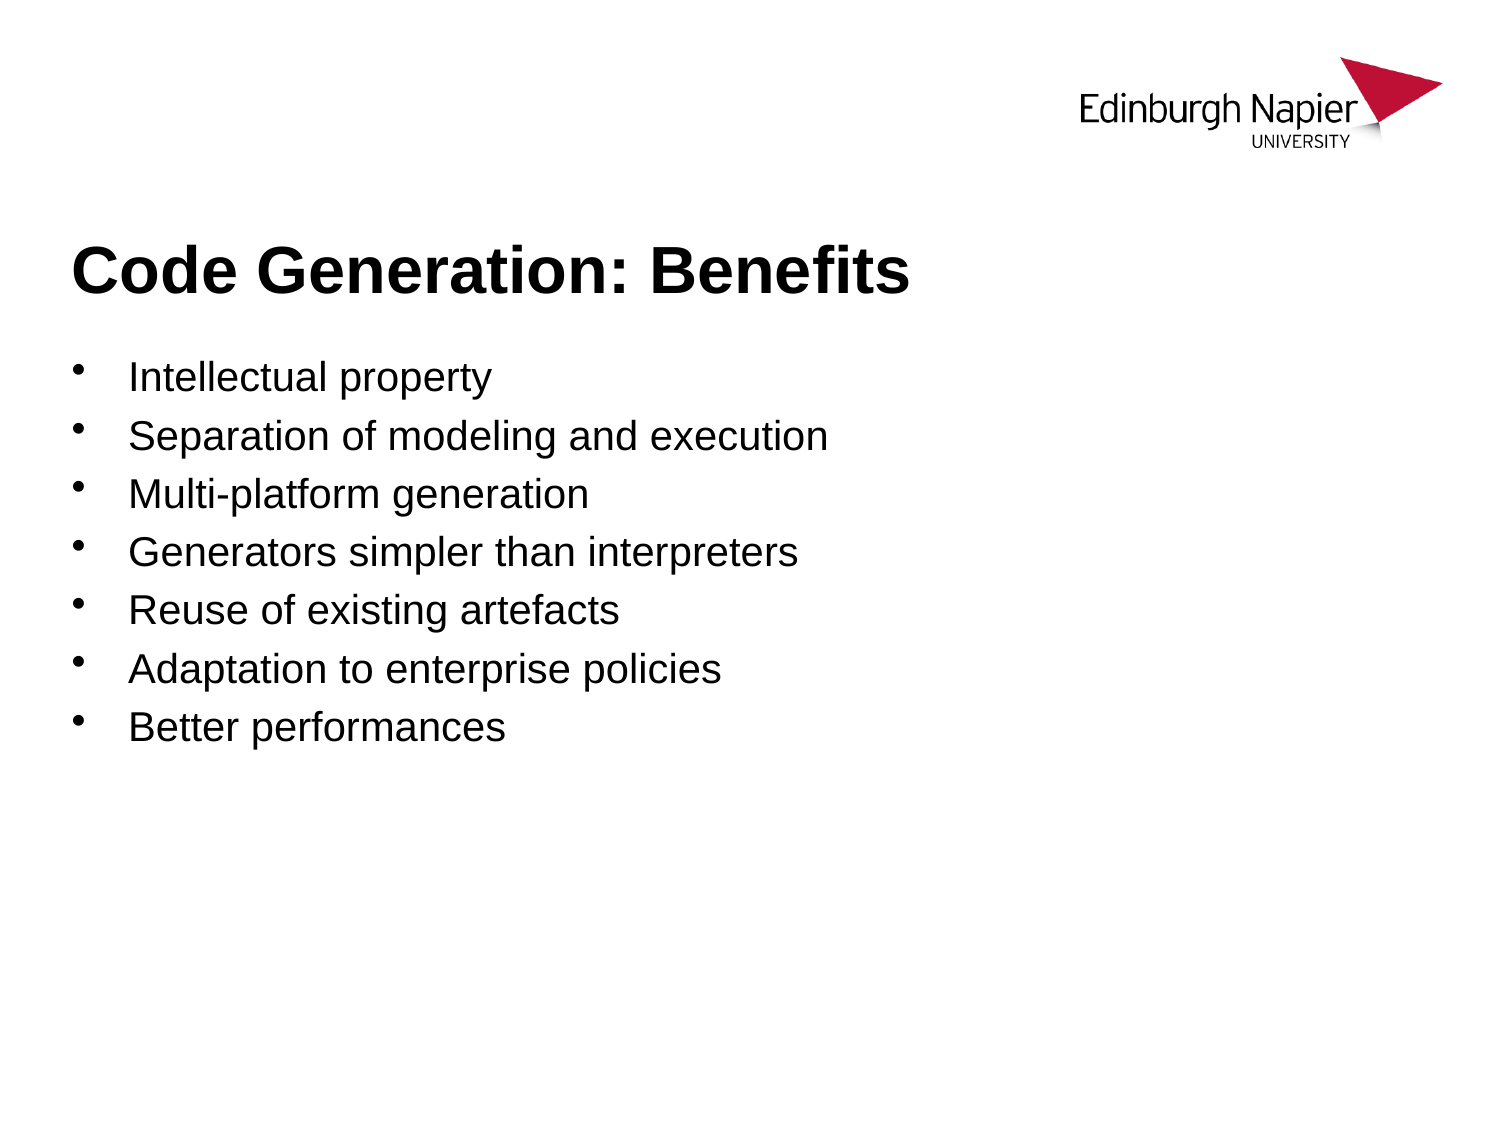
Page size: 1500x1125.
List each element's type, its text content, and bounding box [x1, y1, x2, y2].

picture [1081, 57, 1443, 148]
title Code Generation: Benefits [56, 209, 1443, 324]
list Intellectual property Separation of modeling and execution Multi-platform generation Generators simpler than interpreters Reuse of existing artefacts Adaptation to enterprise policies Better performances [56, 342, 1443, 1037]
